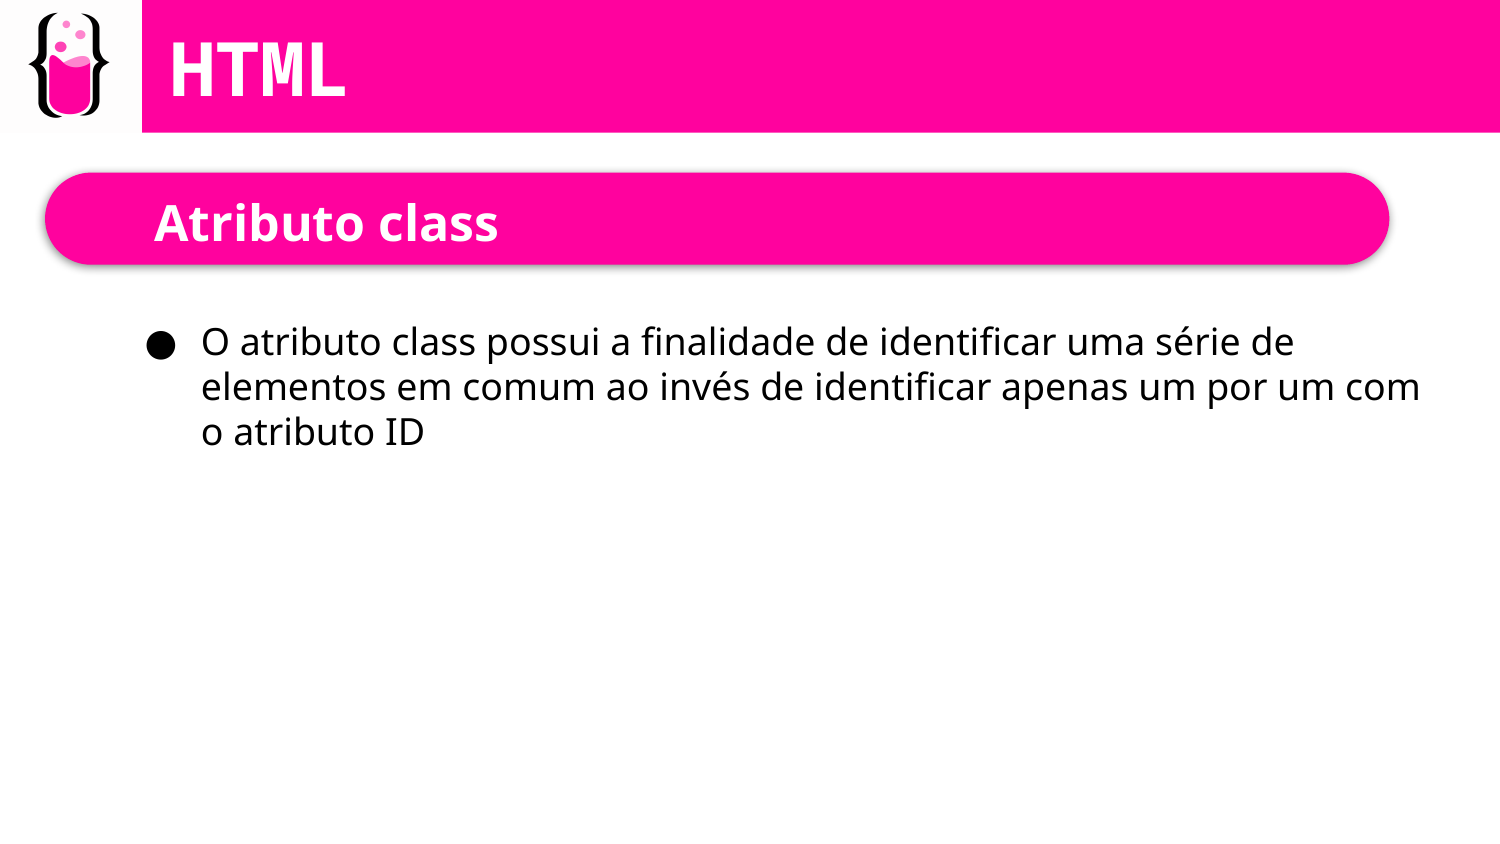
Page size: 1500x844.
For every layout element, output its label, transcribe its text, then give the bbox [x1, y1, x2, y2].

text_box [44, 170, 1390, 265]
text_box O atributo class possui a finalidade de identificar uma série de elementos em comum ao invés de identificar apenas um por um com o atributo ID [110, 303, 1456, 678]
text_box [0, 0, 1500, 133]
